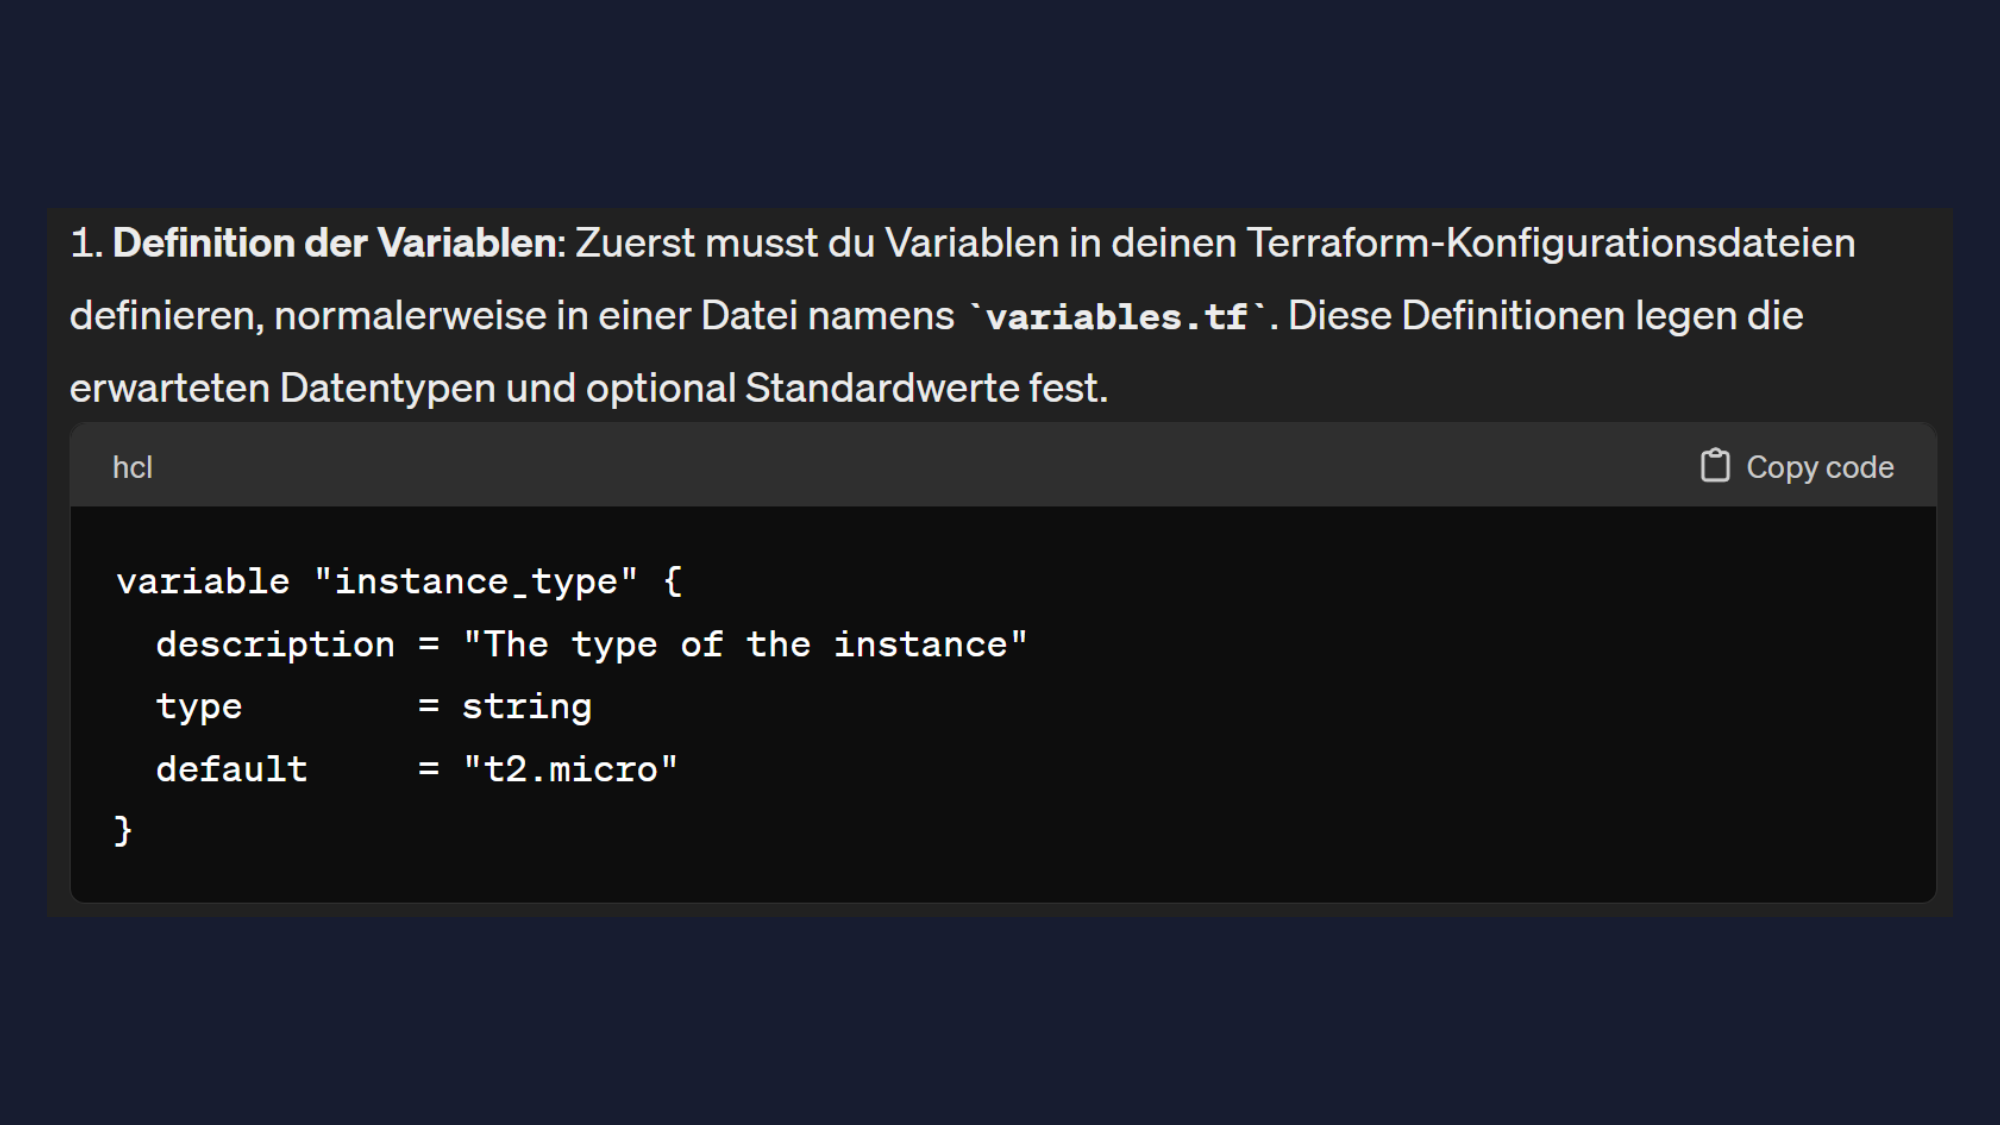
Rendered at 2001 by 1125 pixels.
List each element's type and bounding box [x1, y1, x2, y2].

picture [47, 208, 1953, 917]
